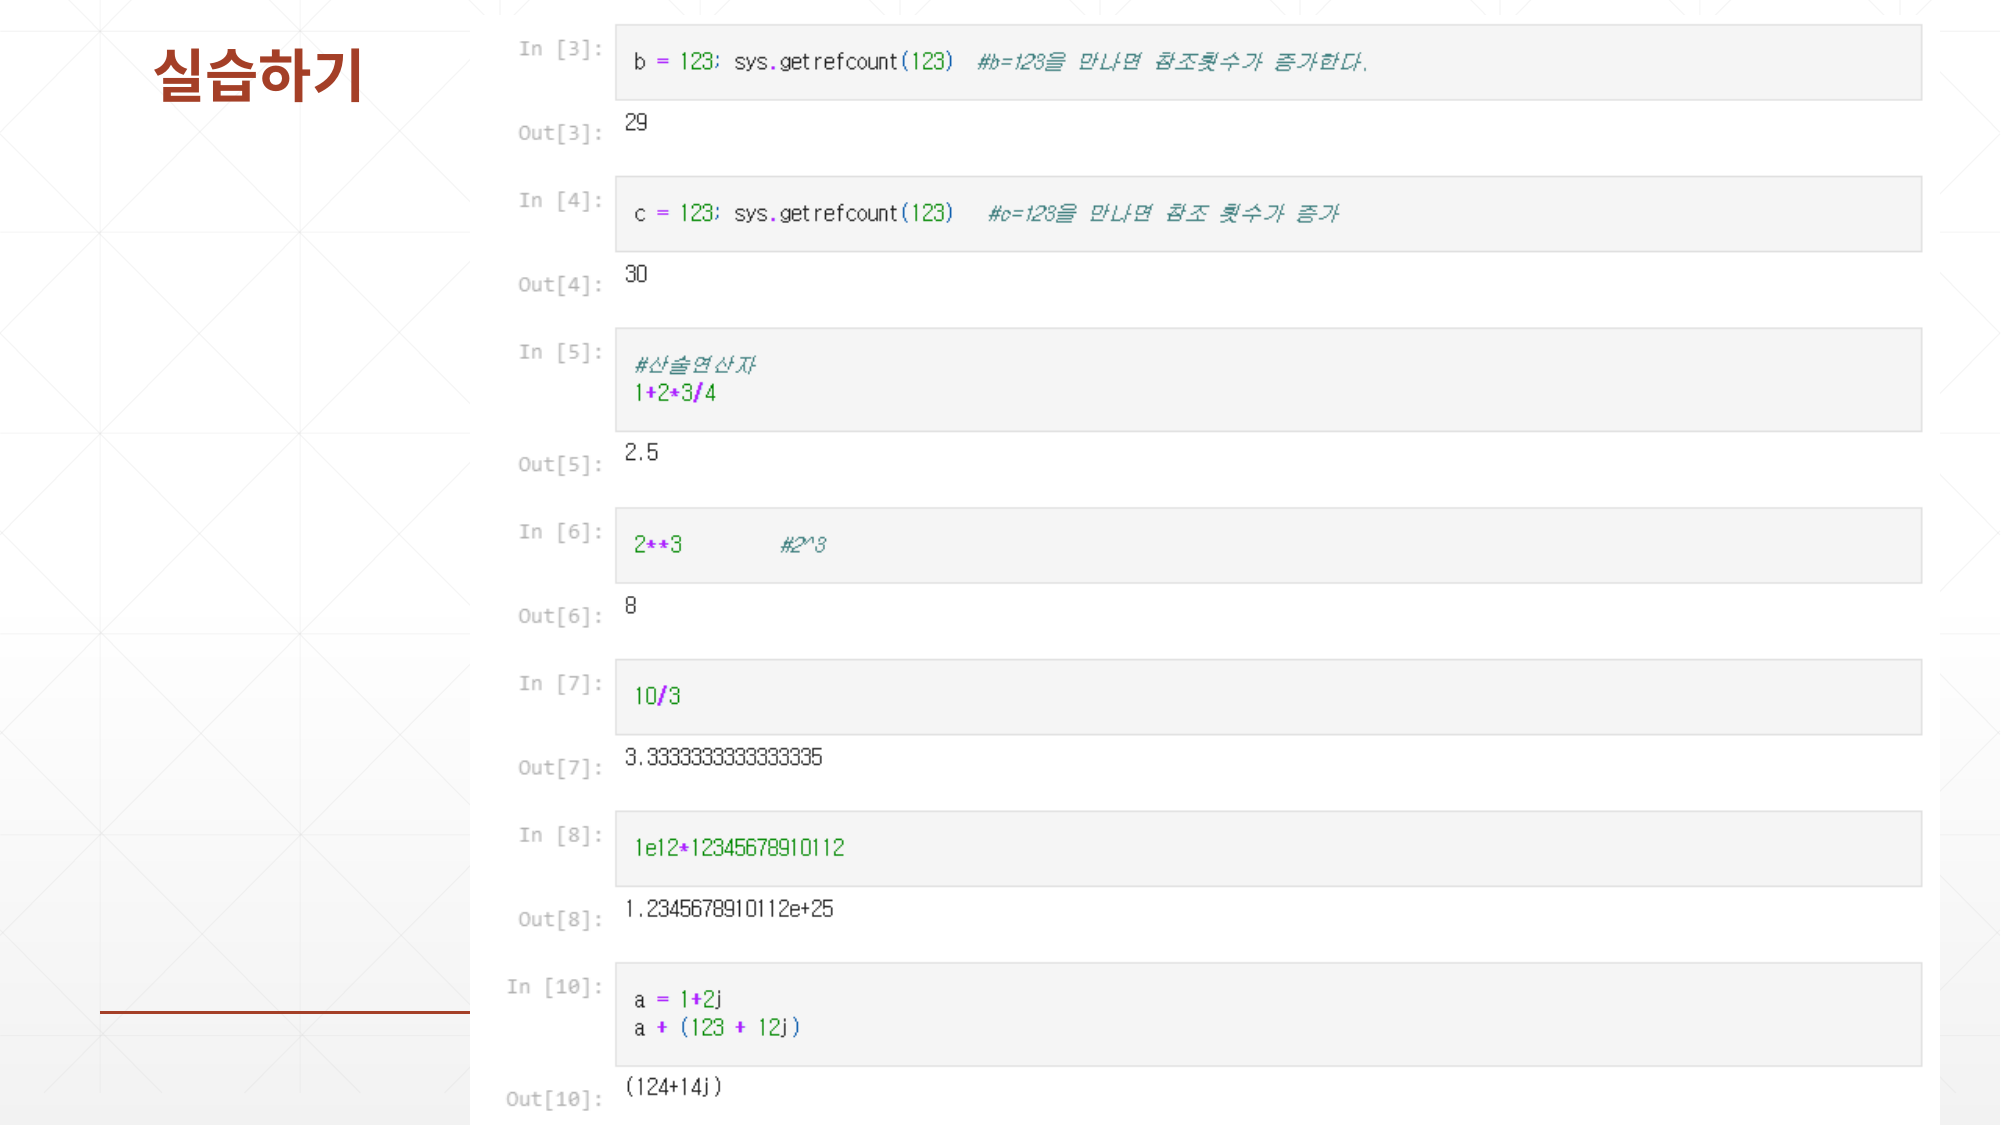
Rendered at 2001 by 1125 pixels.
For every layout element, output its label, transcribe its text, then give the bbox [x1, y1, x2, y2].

picture [470, 15, 1940, 1125]
title 실습하기 [0, 39, 470, 118]
